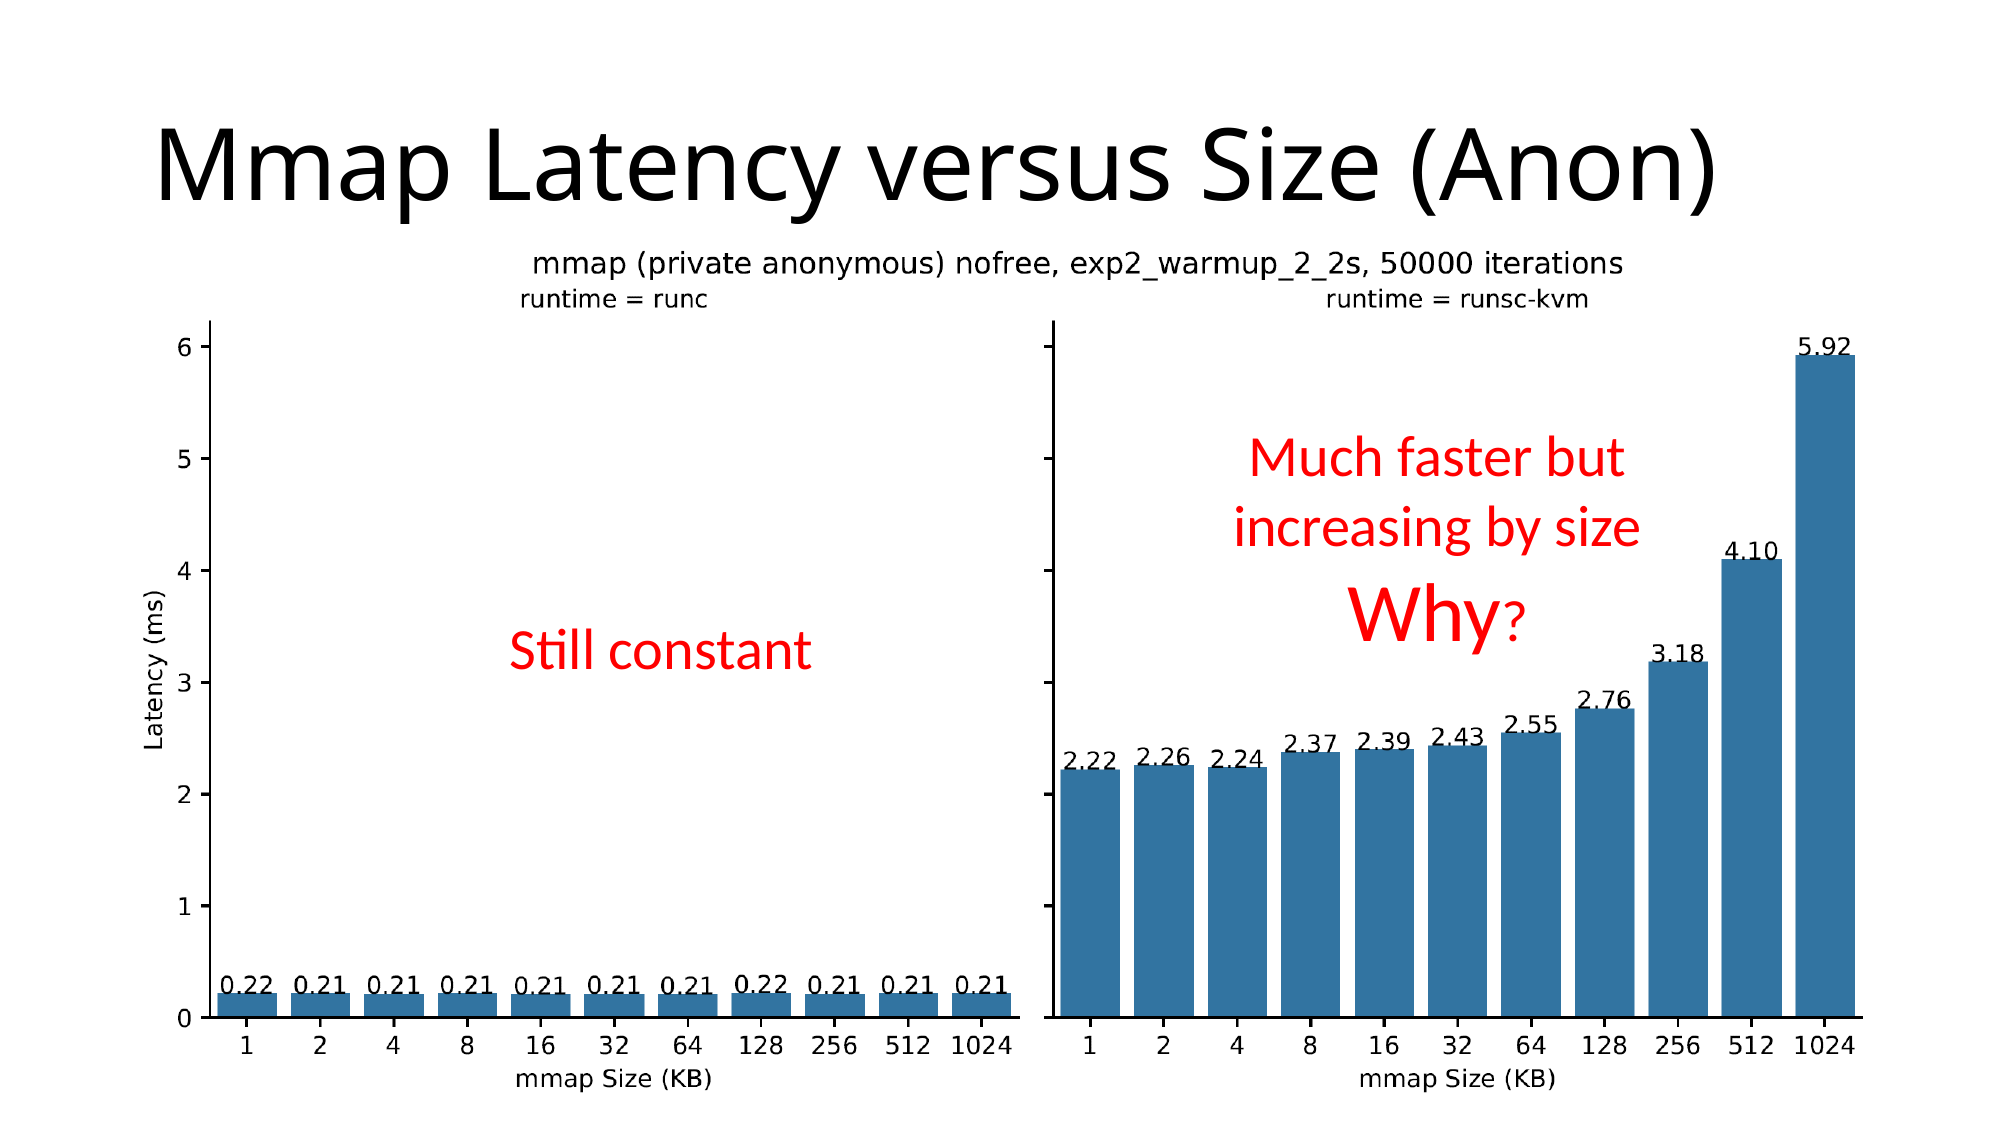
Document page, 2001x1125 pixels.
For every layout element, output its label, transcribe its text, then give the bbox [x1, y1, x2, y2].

title Mmap Latency versus Size (Anon) [137, 59, 1863, 240]
picture [127, 240, 1873, 1096]
